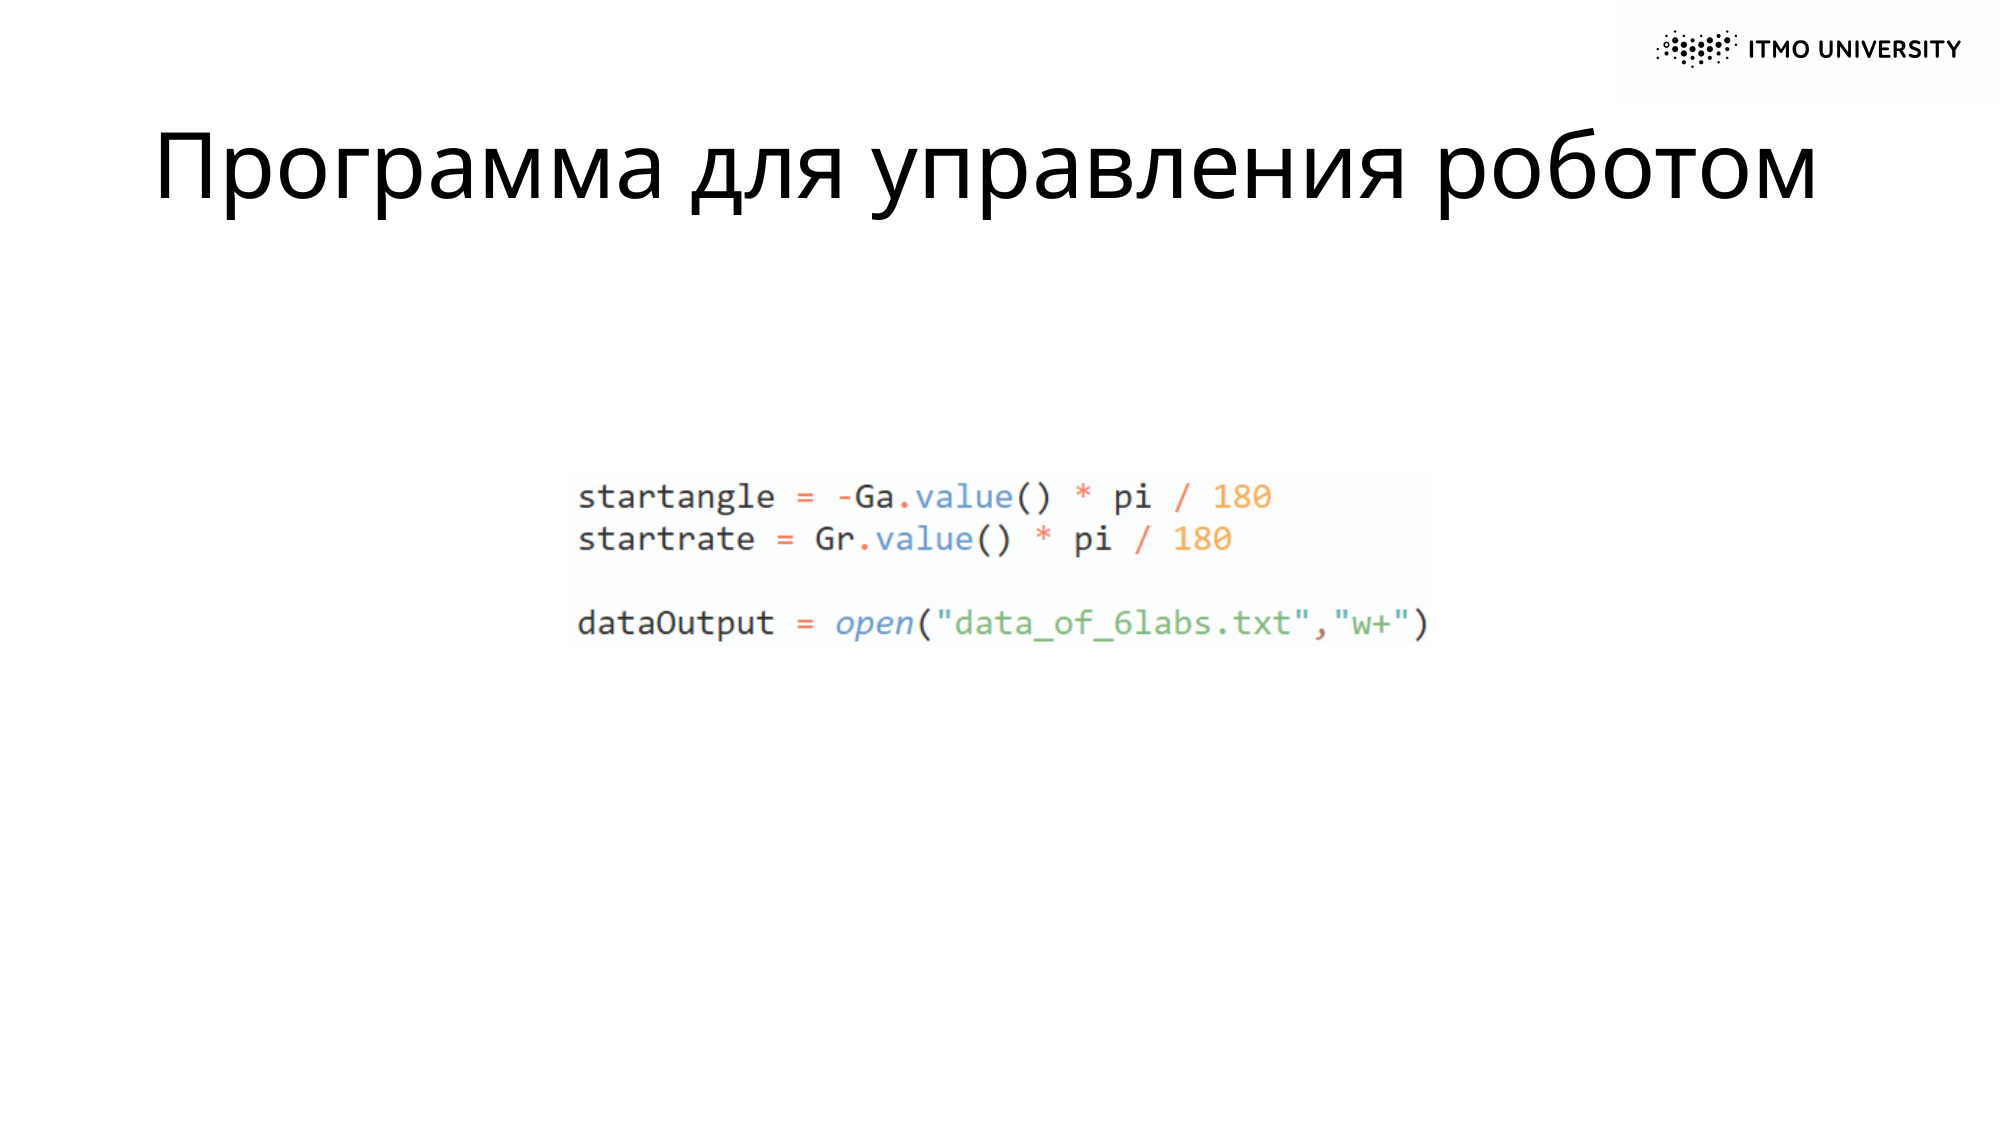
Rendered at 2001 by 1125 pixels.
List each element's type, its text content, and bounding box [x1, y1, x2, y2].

picture [1617, 0, 2000, 99]
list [570, 479, 1430, 646]
title Программа для управления роботом [137, 59, 1863, 278]
